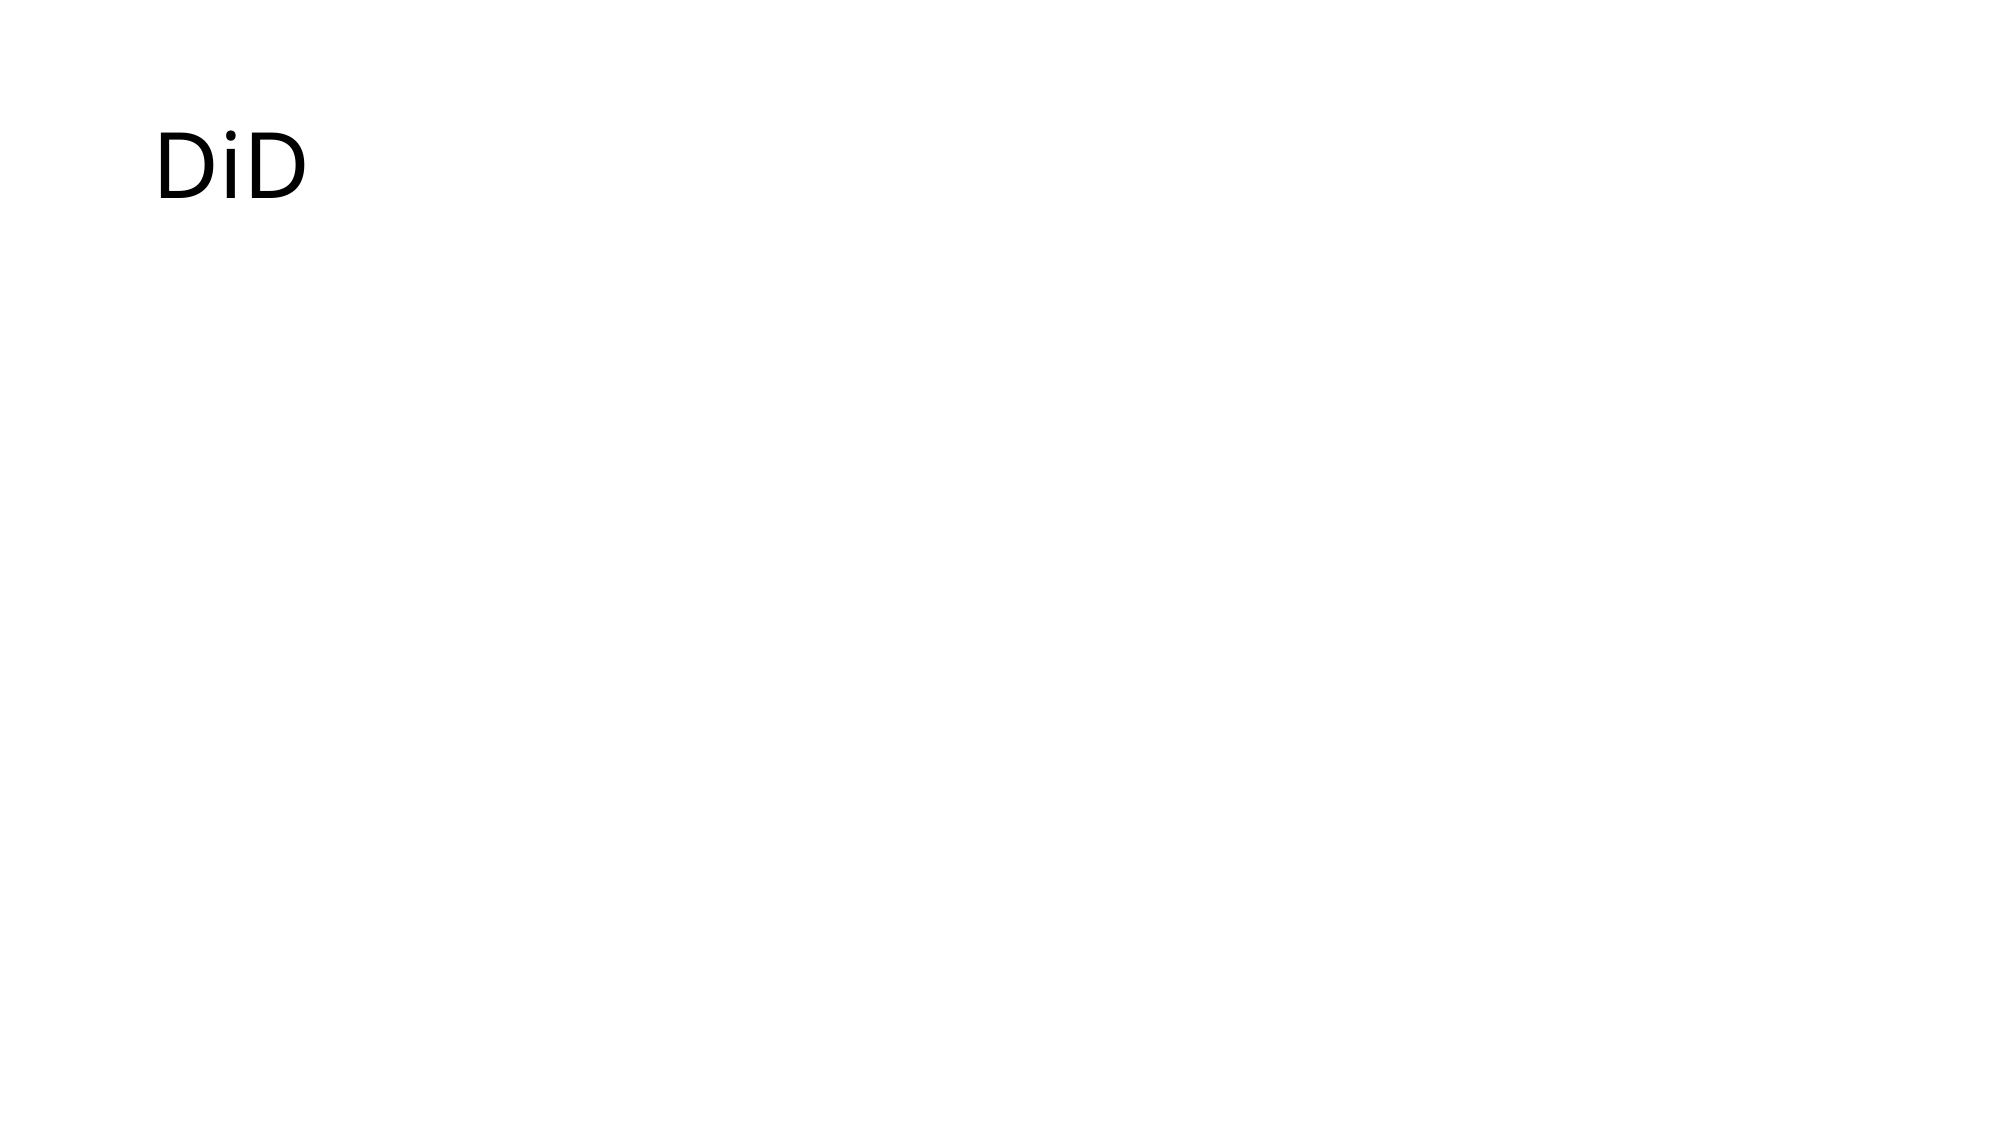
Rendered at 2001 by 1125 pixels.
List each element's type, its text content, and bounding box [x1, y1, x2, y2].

title DiD [137, 59, 1863, 278]
